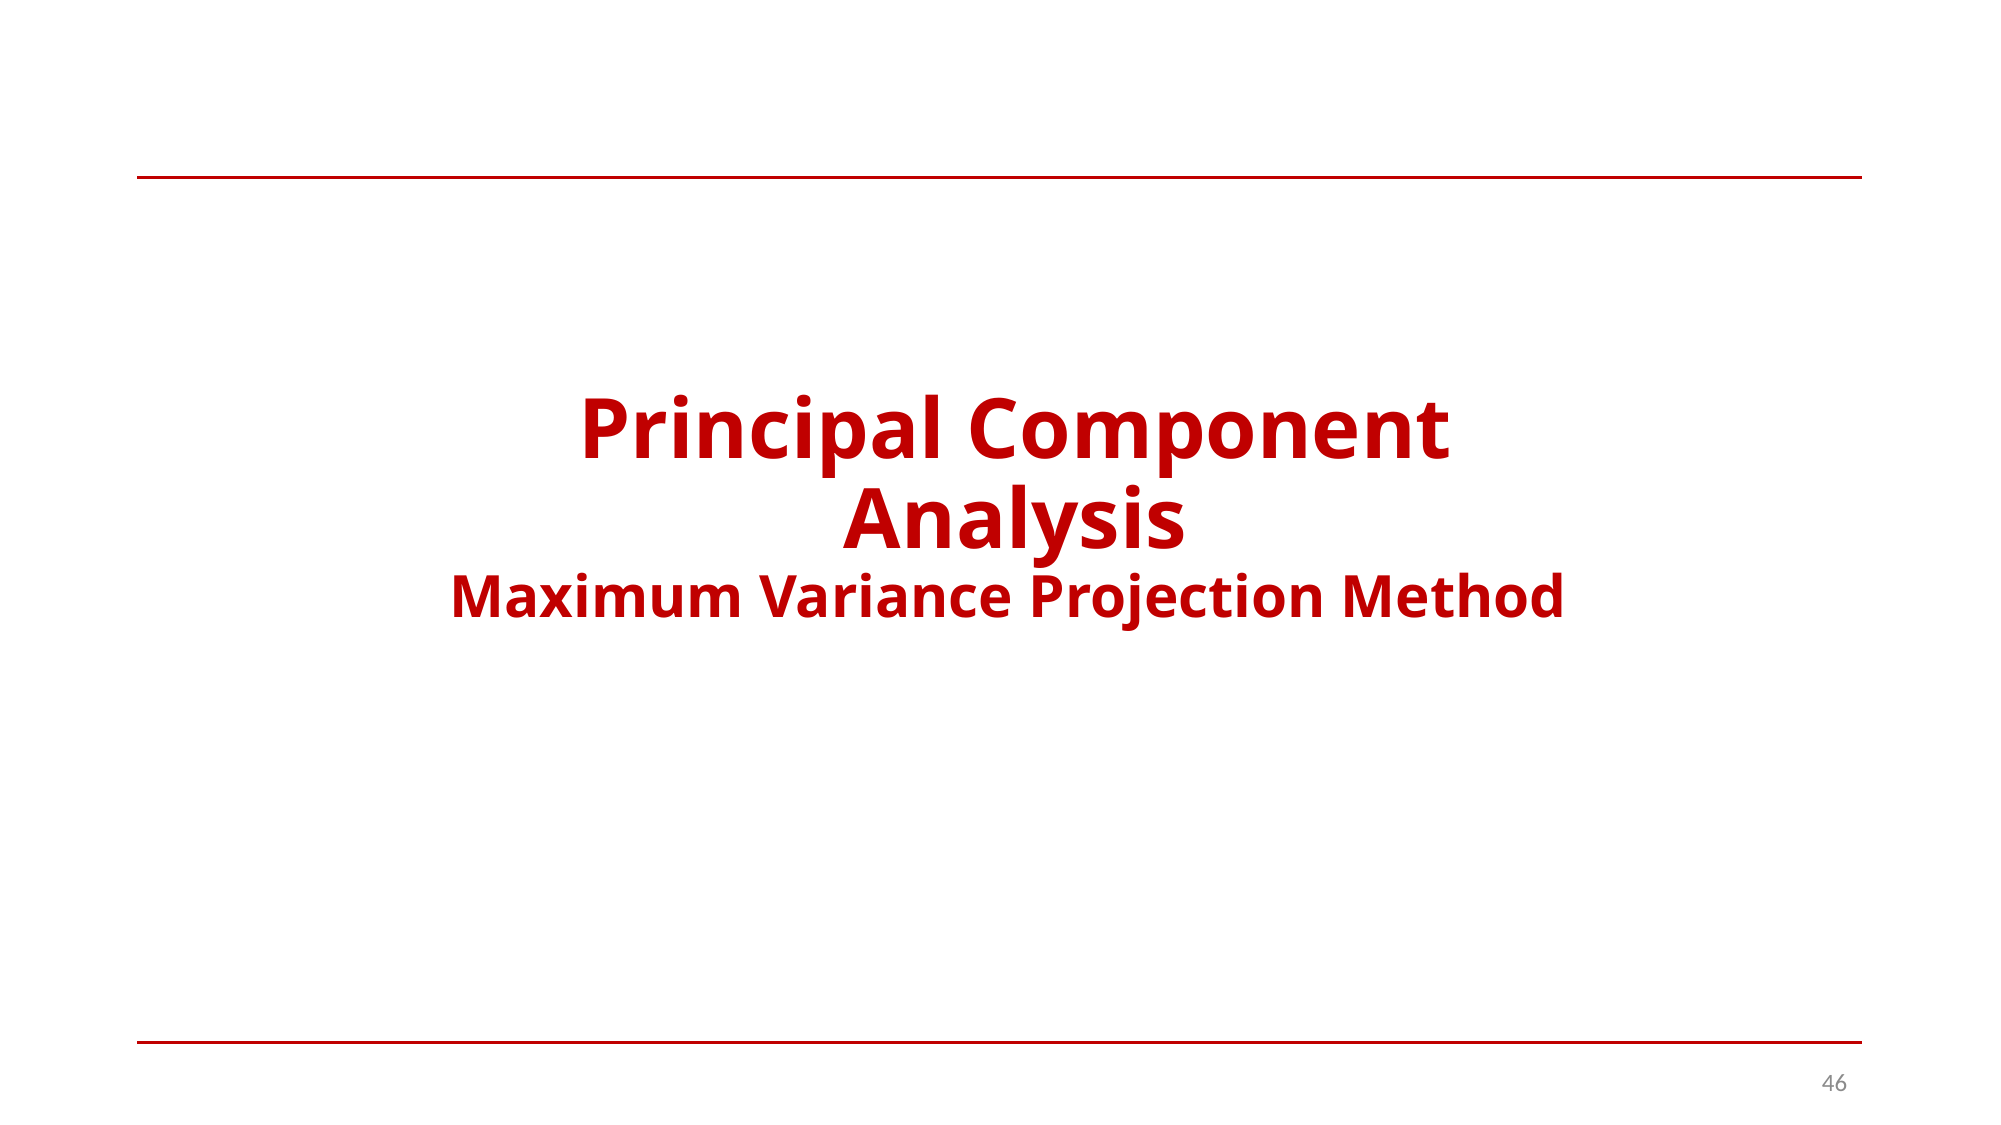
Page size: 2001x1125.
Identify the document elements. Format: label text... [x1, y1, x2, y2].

slide_number 46 [1412, 1051, 1863, 1111]
title Principal Component Analysis Maximum Variance Projection Method [393, 370, 1638, 647]
